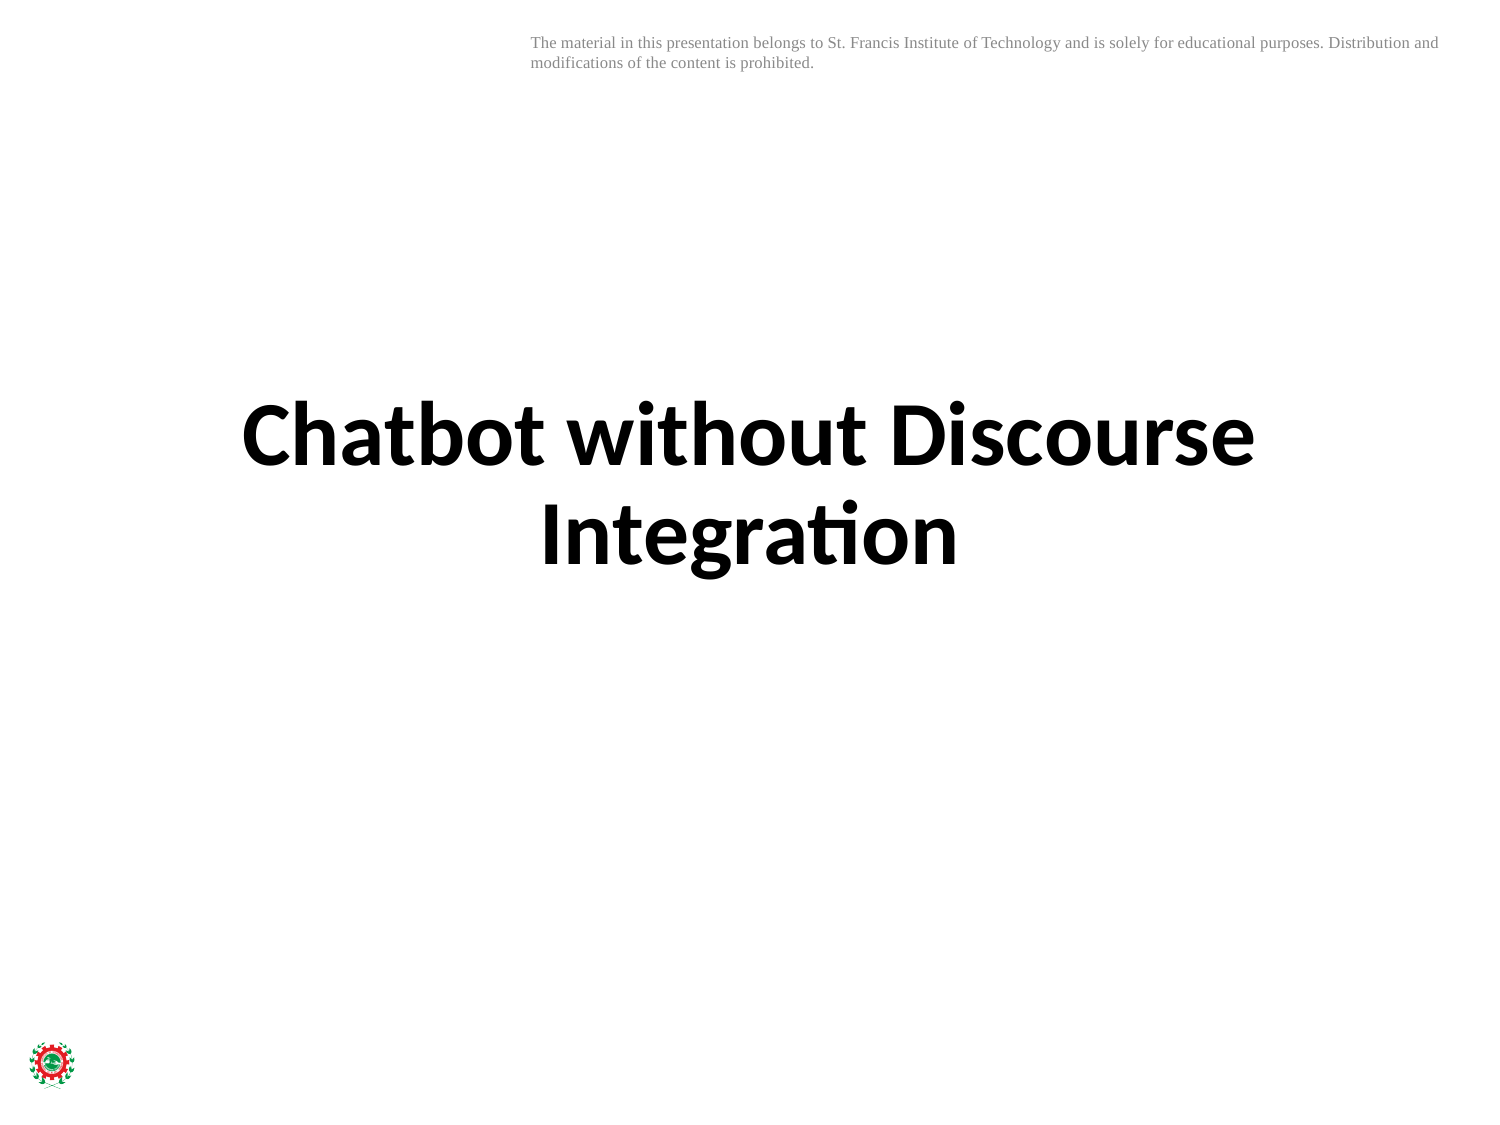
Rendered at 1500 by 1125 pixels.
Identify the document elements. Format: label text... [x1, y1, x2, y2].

picture [29, 1042, 75, 1089]
title Chatbot without Discourse Integration [51, 262, 1449, 600]
